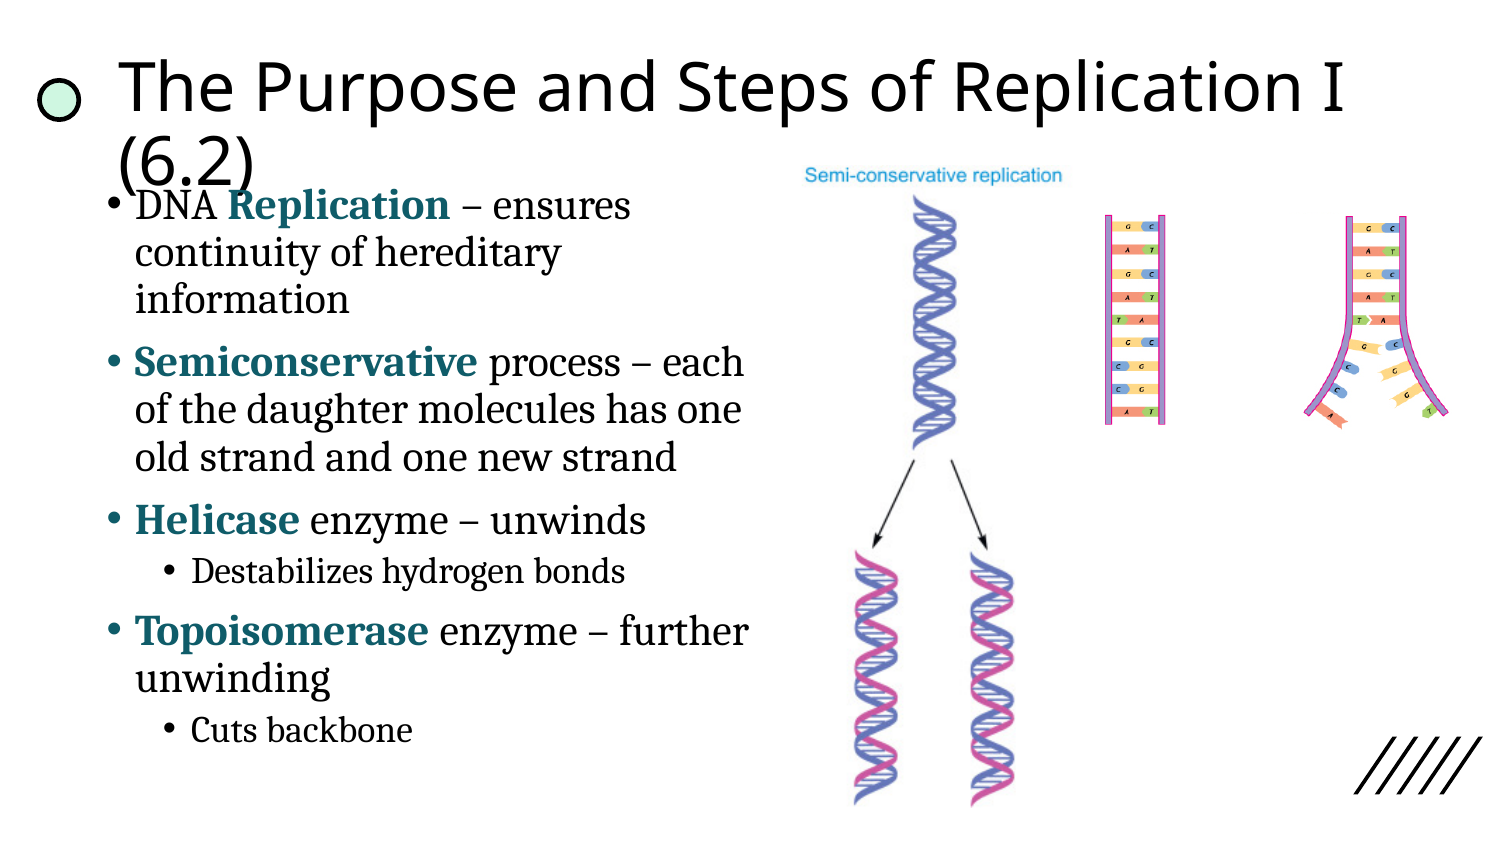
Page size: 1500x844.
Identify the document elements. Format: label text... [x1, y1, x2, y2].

title The Purpose and Steps of Replication I (6.2) [103, 44, 1397, 208]
list DNA Replication – ensures continuity of hereditary information Semiconservative process – each of the daughter molecules has one old strand and one new strand Helicase enzyme – unwinds Destabilizes hydrogen bonds Topoisomerase enzyme – further unwinding Cuts backbone [91, 174, 778, 835]
picture [789, 165, 1081, 808]
picture [1101, 212, 1500, 475]
